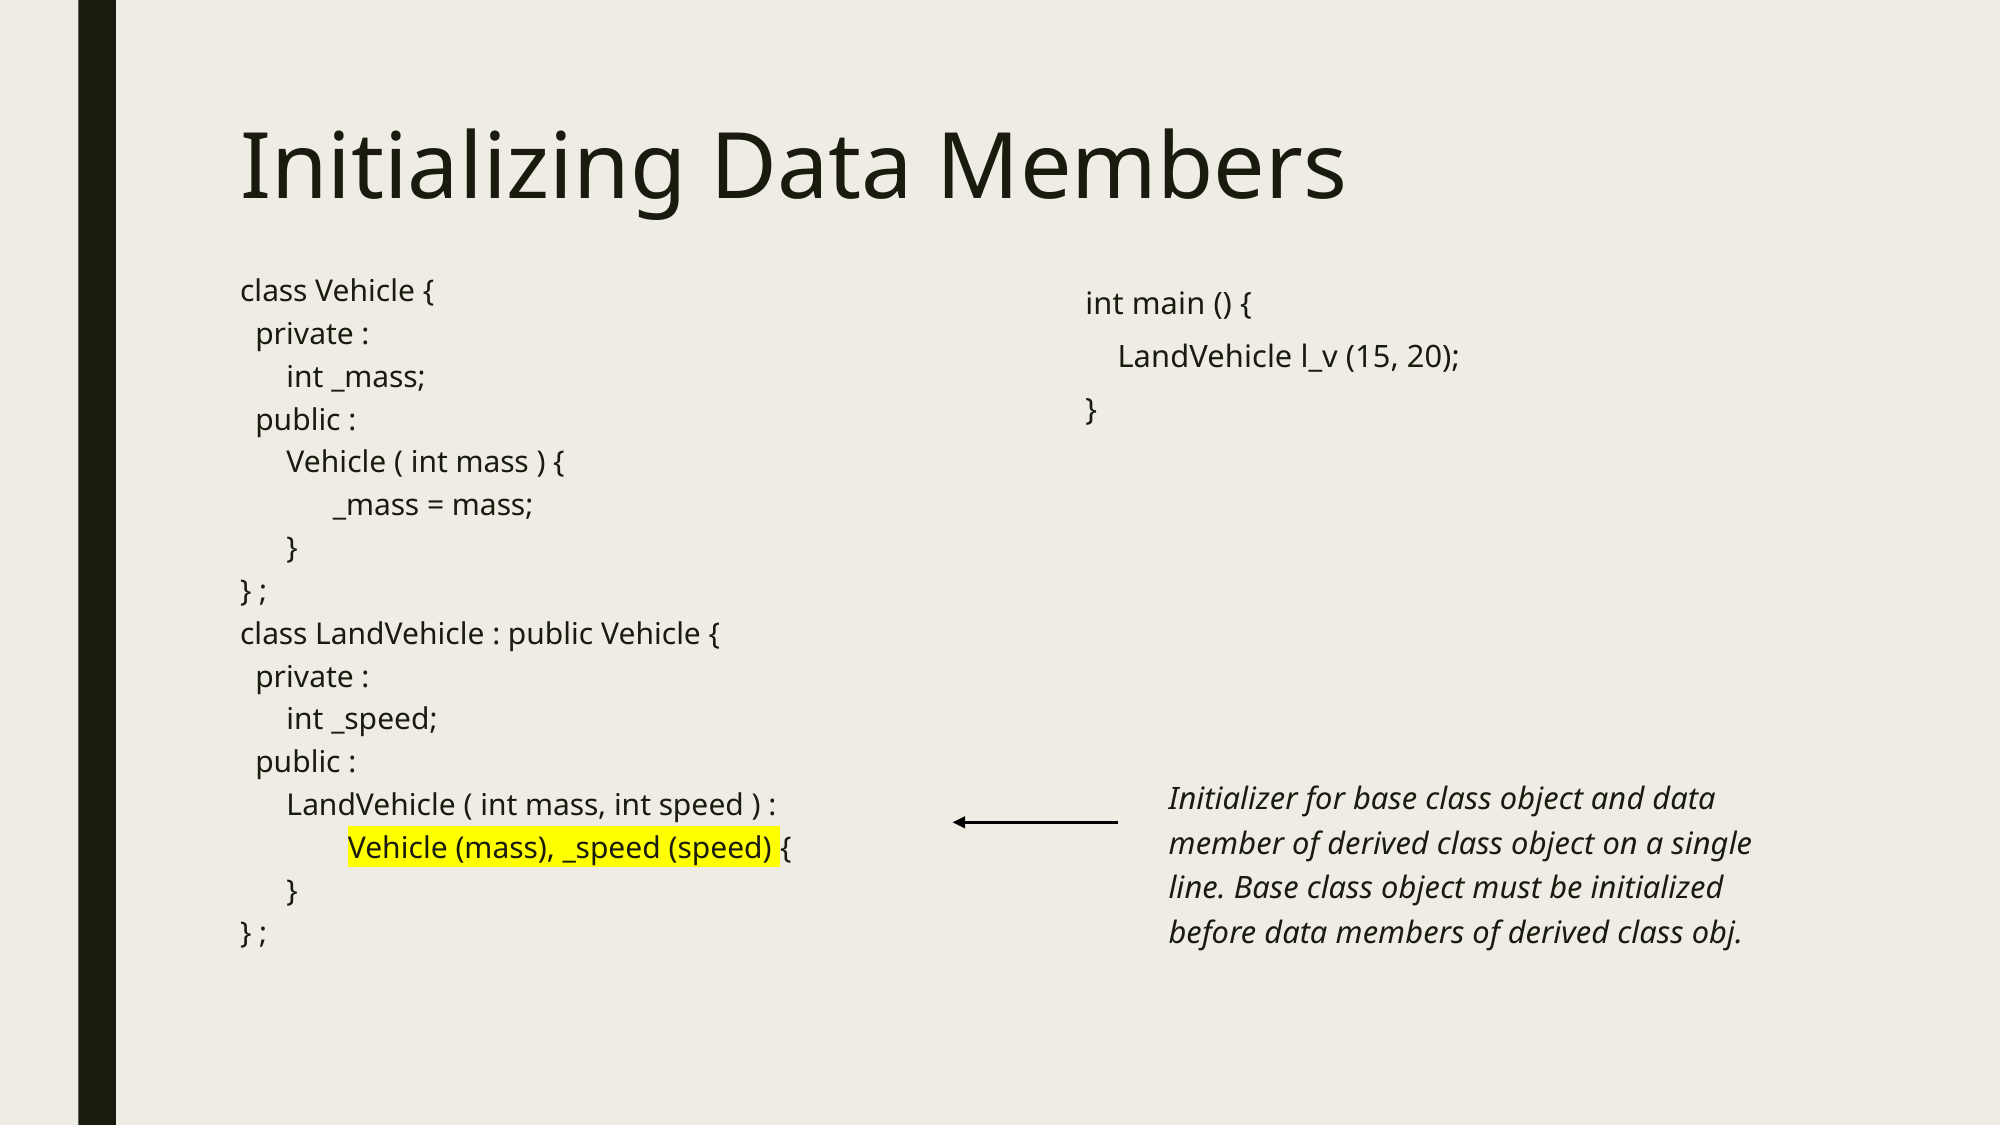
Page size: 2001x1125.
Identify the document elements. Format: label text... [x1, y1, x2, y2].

title Initializing Data Members [225, 112, 1800, 232]
list class Vehicle { private : int _mass; public : Vehicle ( int mass ) { _mass = mass; } } ; class LandVehicle : public Vehicle { private : int _speed; public : LandVehicle ( int mass, int speed ) : Vehicle (mass), _speed (speed) { } } ; [225, 267, 955, 963]
list int main () { LandVehicle l_v (15, 20); } Initializer for base class object and data member of derived class object on a single line. Base class object must be initialized before data members of derived class obj. [1070, 278, 1801, 963]
